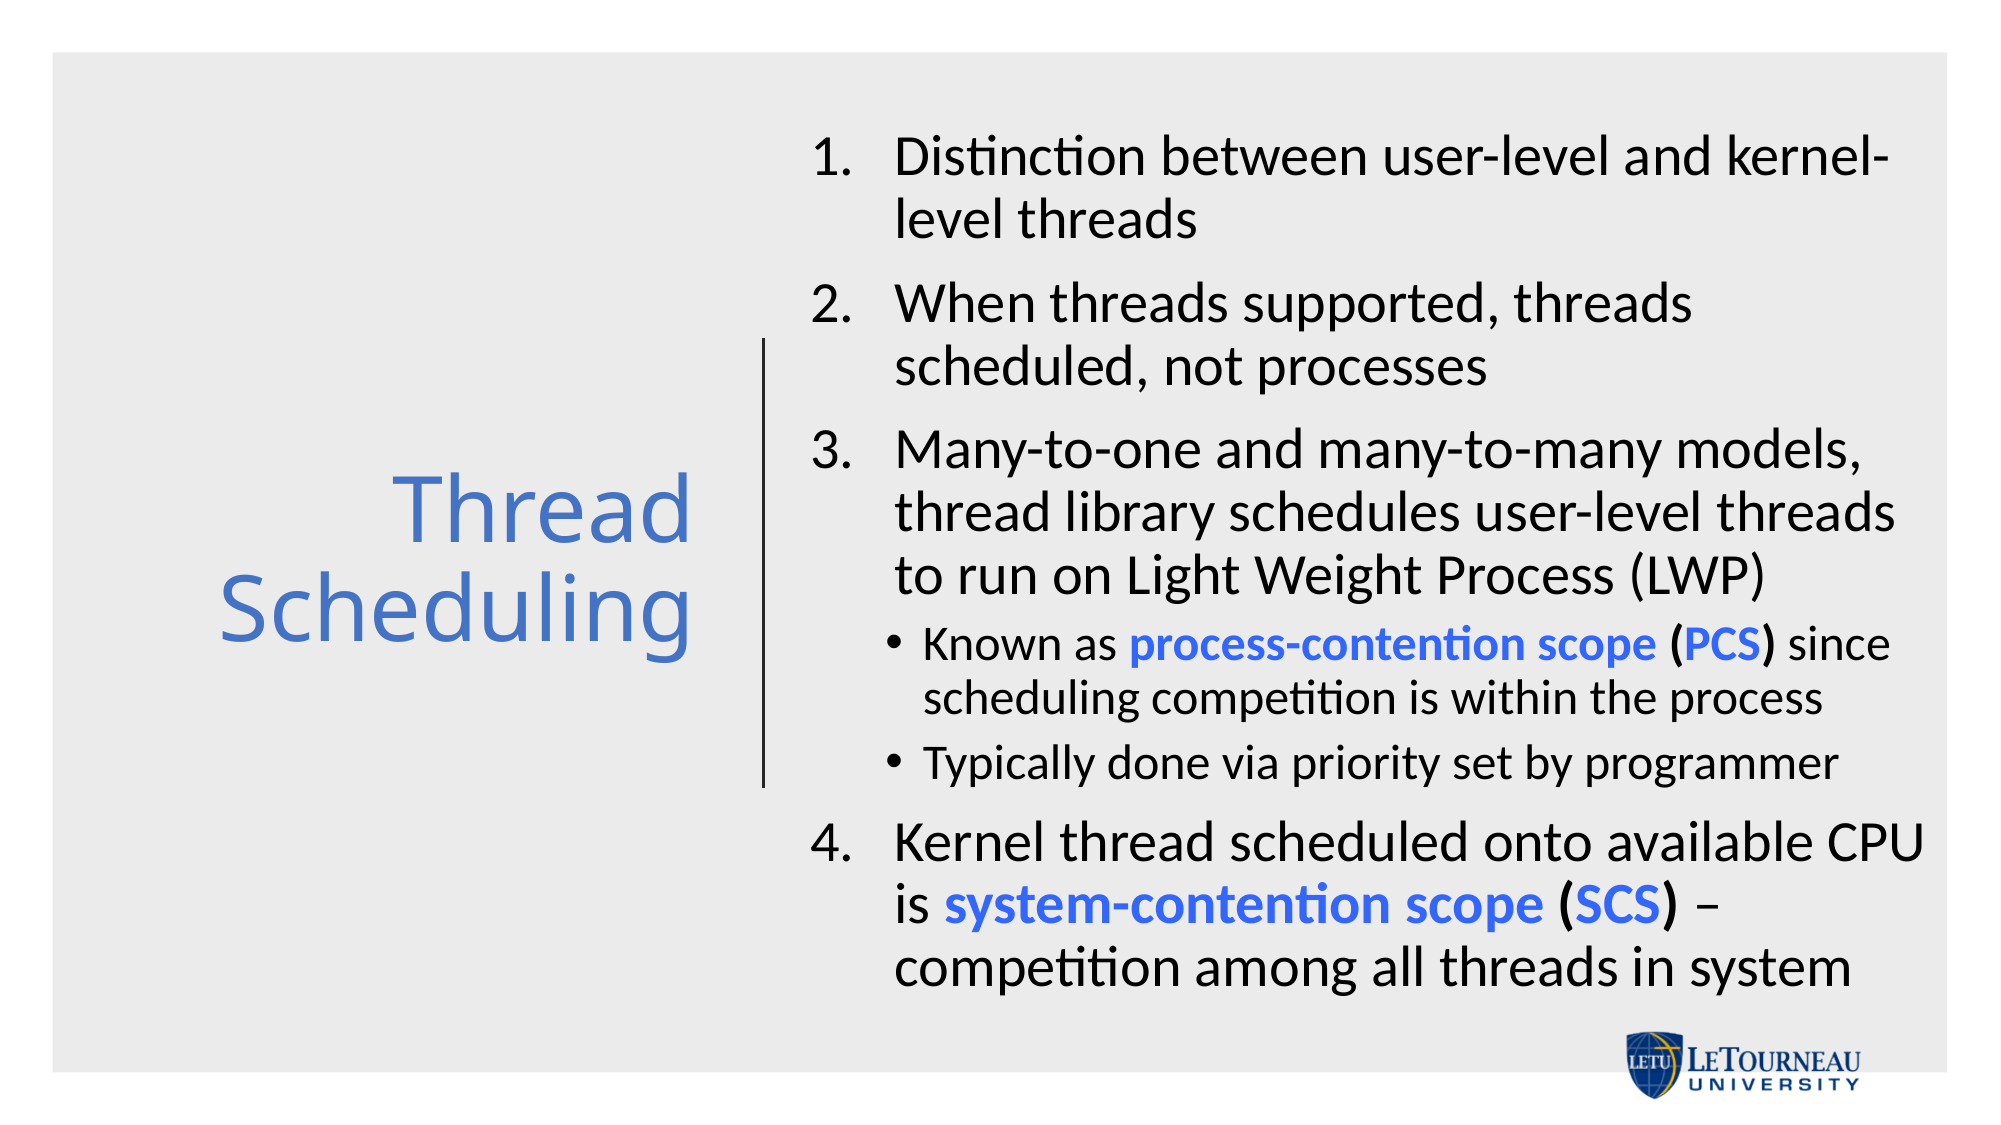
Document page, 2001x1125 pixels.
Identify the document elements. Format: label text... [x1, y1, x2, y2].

text_box [52, 51, 1948, 1073]
picture [1623, 1073, 1863, 1105]
title Thread Scheduling [137, 158, 711, 967]
list Distinction between user-level and kernel-level threads When threads supported, threads scheduled, not processes Many-to-one and many-to-many models, thread library schedules user-level threads to run on Light Weight Process (LWP) Known as process-contention scope (PCS) since scheduling competition is within the process Typically done via priority set by programmer Kernel thread scheduled onto available CPU is system-contention scope (SCS) – competition among all threads in system [795, 52, 1948, 1073]
